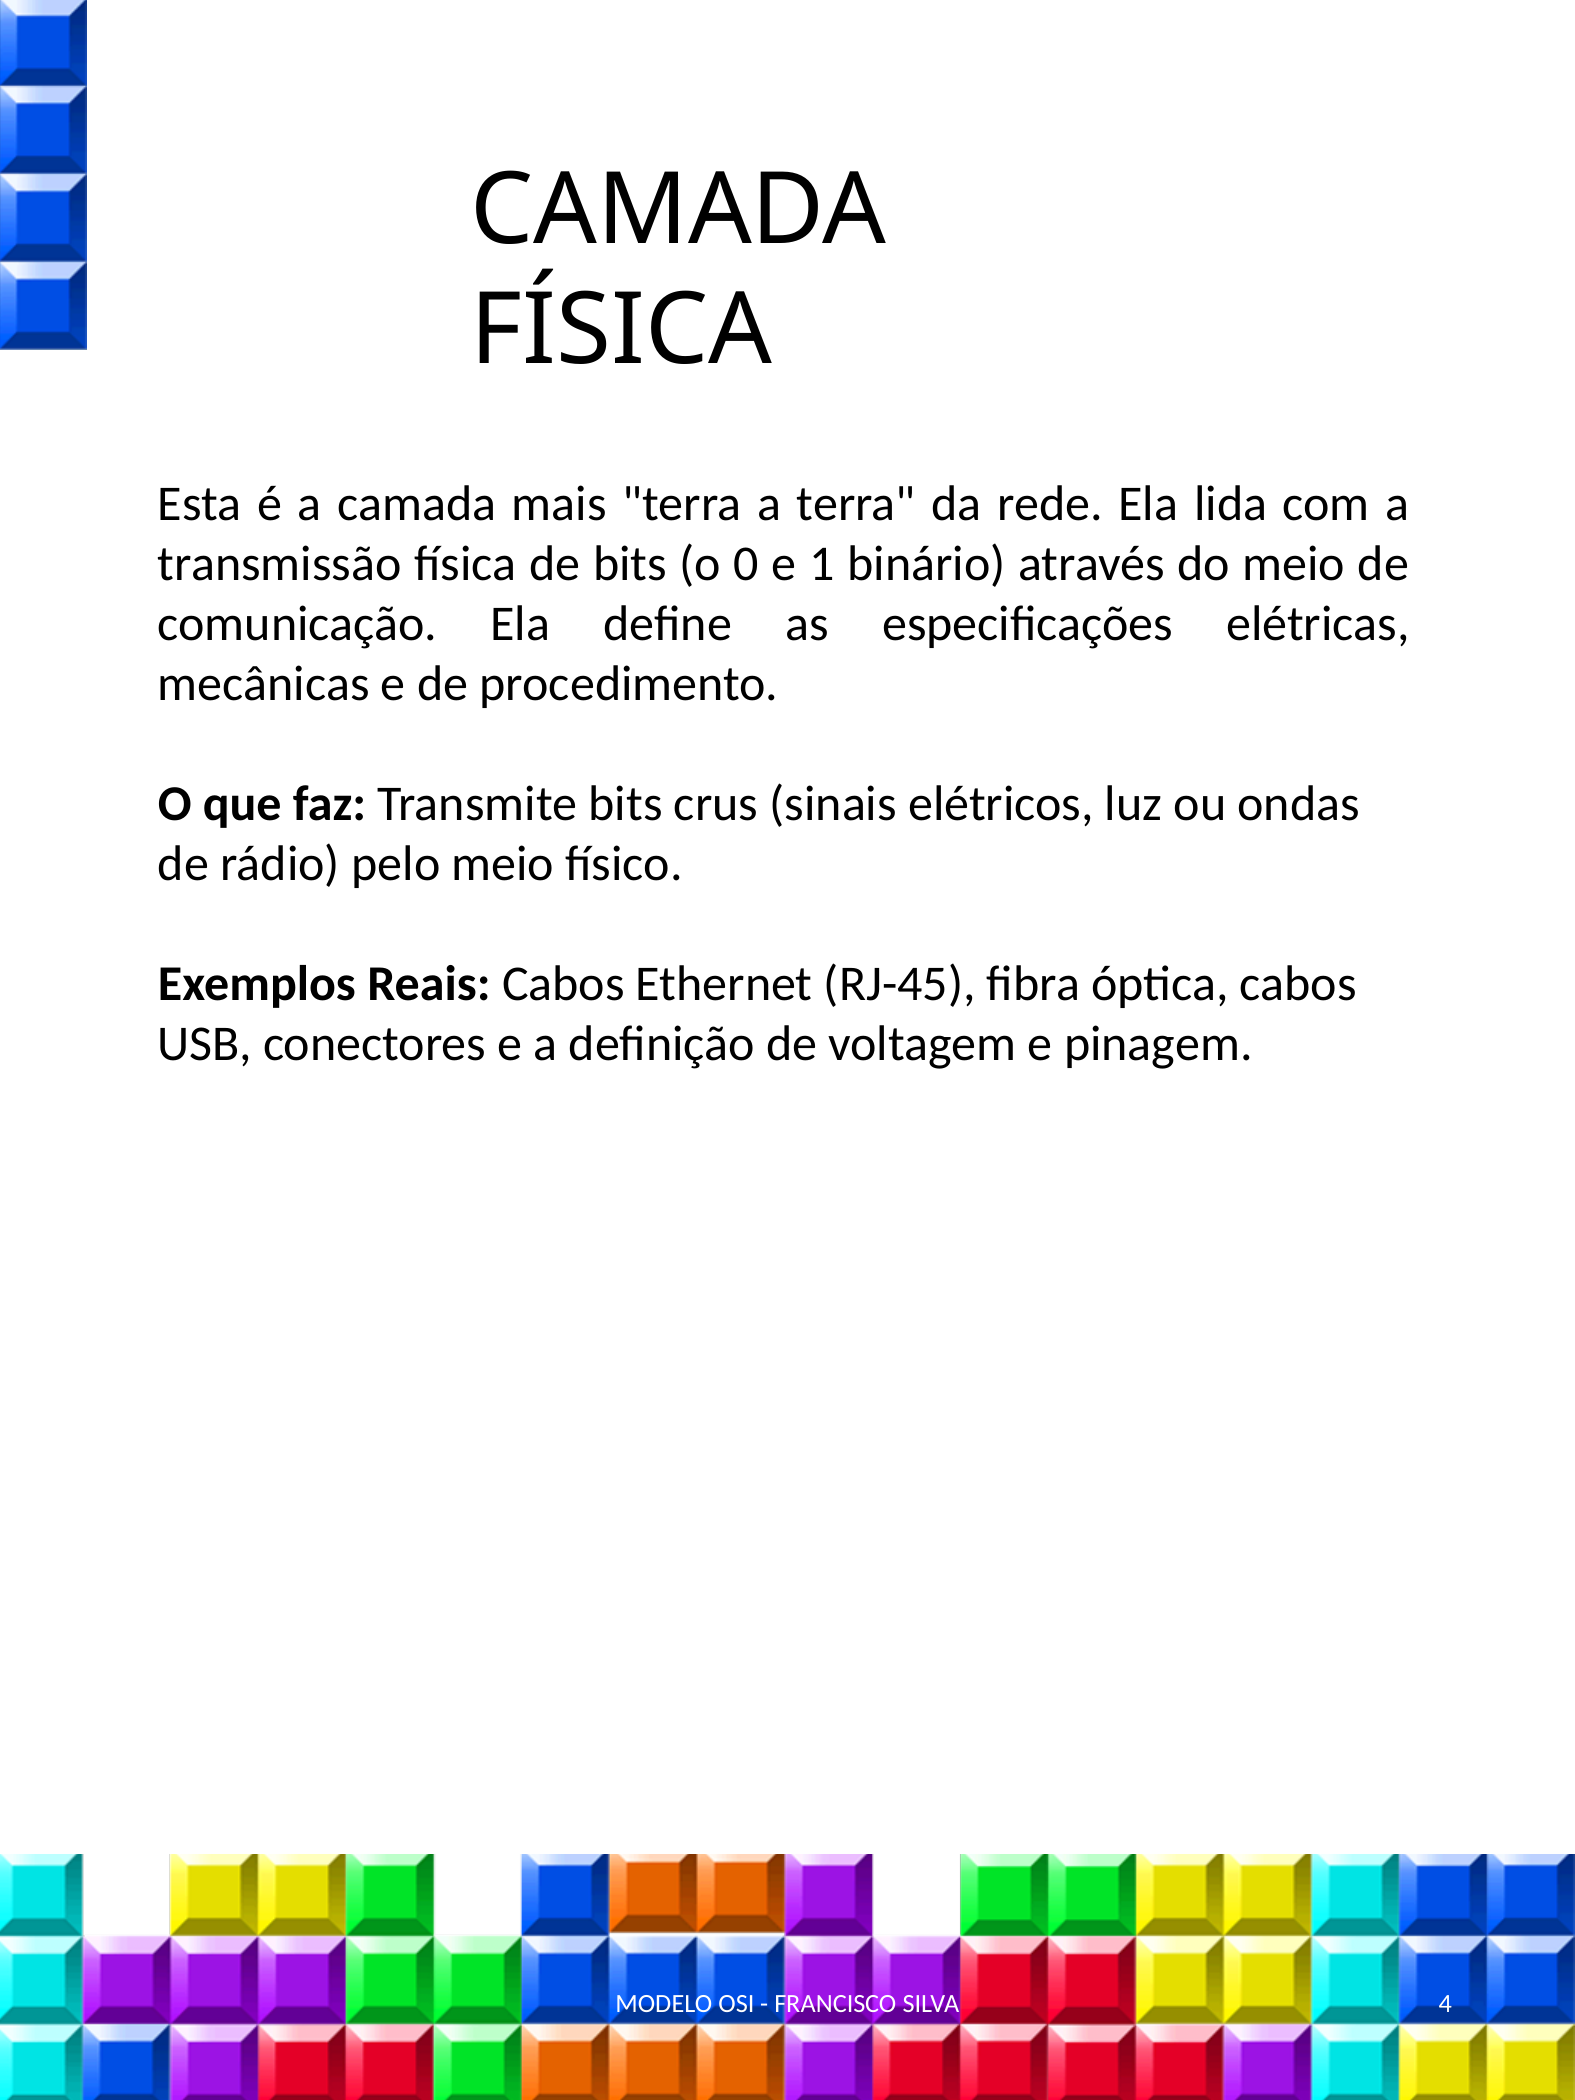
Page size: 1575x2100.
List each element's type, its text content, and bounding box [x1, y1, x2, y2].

picture [0, 0, 88, 350]
picture [0, 1853, 1575, 2100]
text_box Esta é a camada mais "terra a terra" da rede. Ela lida com a transmissão física de bits (o 0 e 1 binário) através do meio de comunicação. Ela define as especificações elétricas, mecânicas e de procedimento. O que faz: Transmite bits crus (sinais elétricos, luz ou ondas de rádio) pelo meio físico. Exemplos Reais: Cabos Ethernet (RJ-45), fibra óptica, cabos USB, conectores e a definição de voltagem e pinagem. [142, 462, 1426, 1078]
text_box CAMADA FÍSICA [455, 136, 1120, 392]
